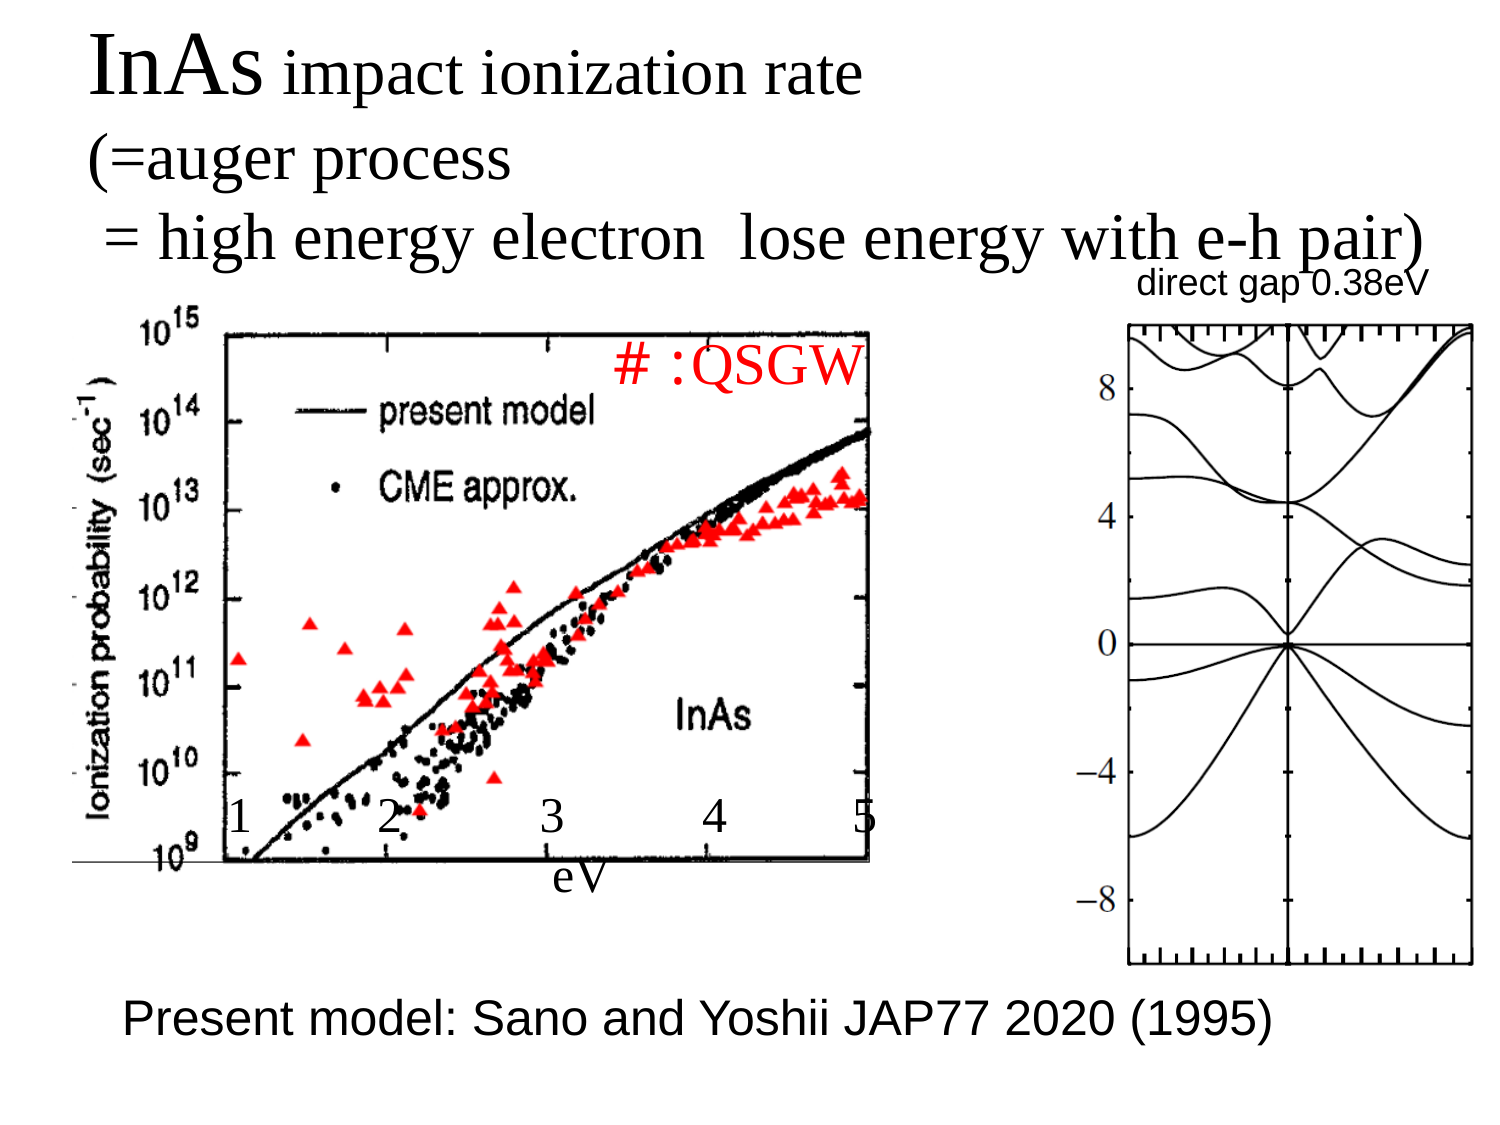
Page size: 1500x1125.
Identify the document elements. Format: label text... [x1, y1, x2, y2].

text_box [608, 329, 880, 409]
picture [71, 219, 898, 977]
picture [1066, 311, 1500, 978]
title InAs impact ionization rate (=auger process = high energy electron lose energy with e-h pair) [72, 34, 1471, 241]
text_box Present model: Sano and Yoshii JAP77 2020 (1995) [107, 977, 1290, 1053]
text_box direct gap 0.38eV [1121, 250, 1445, 310]
